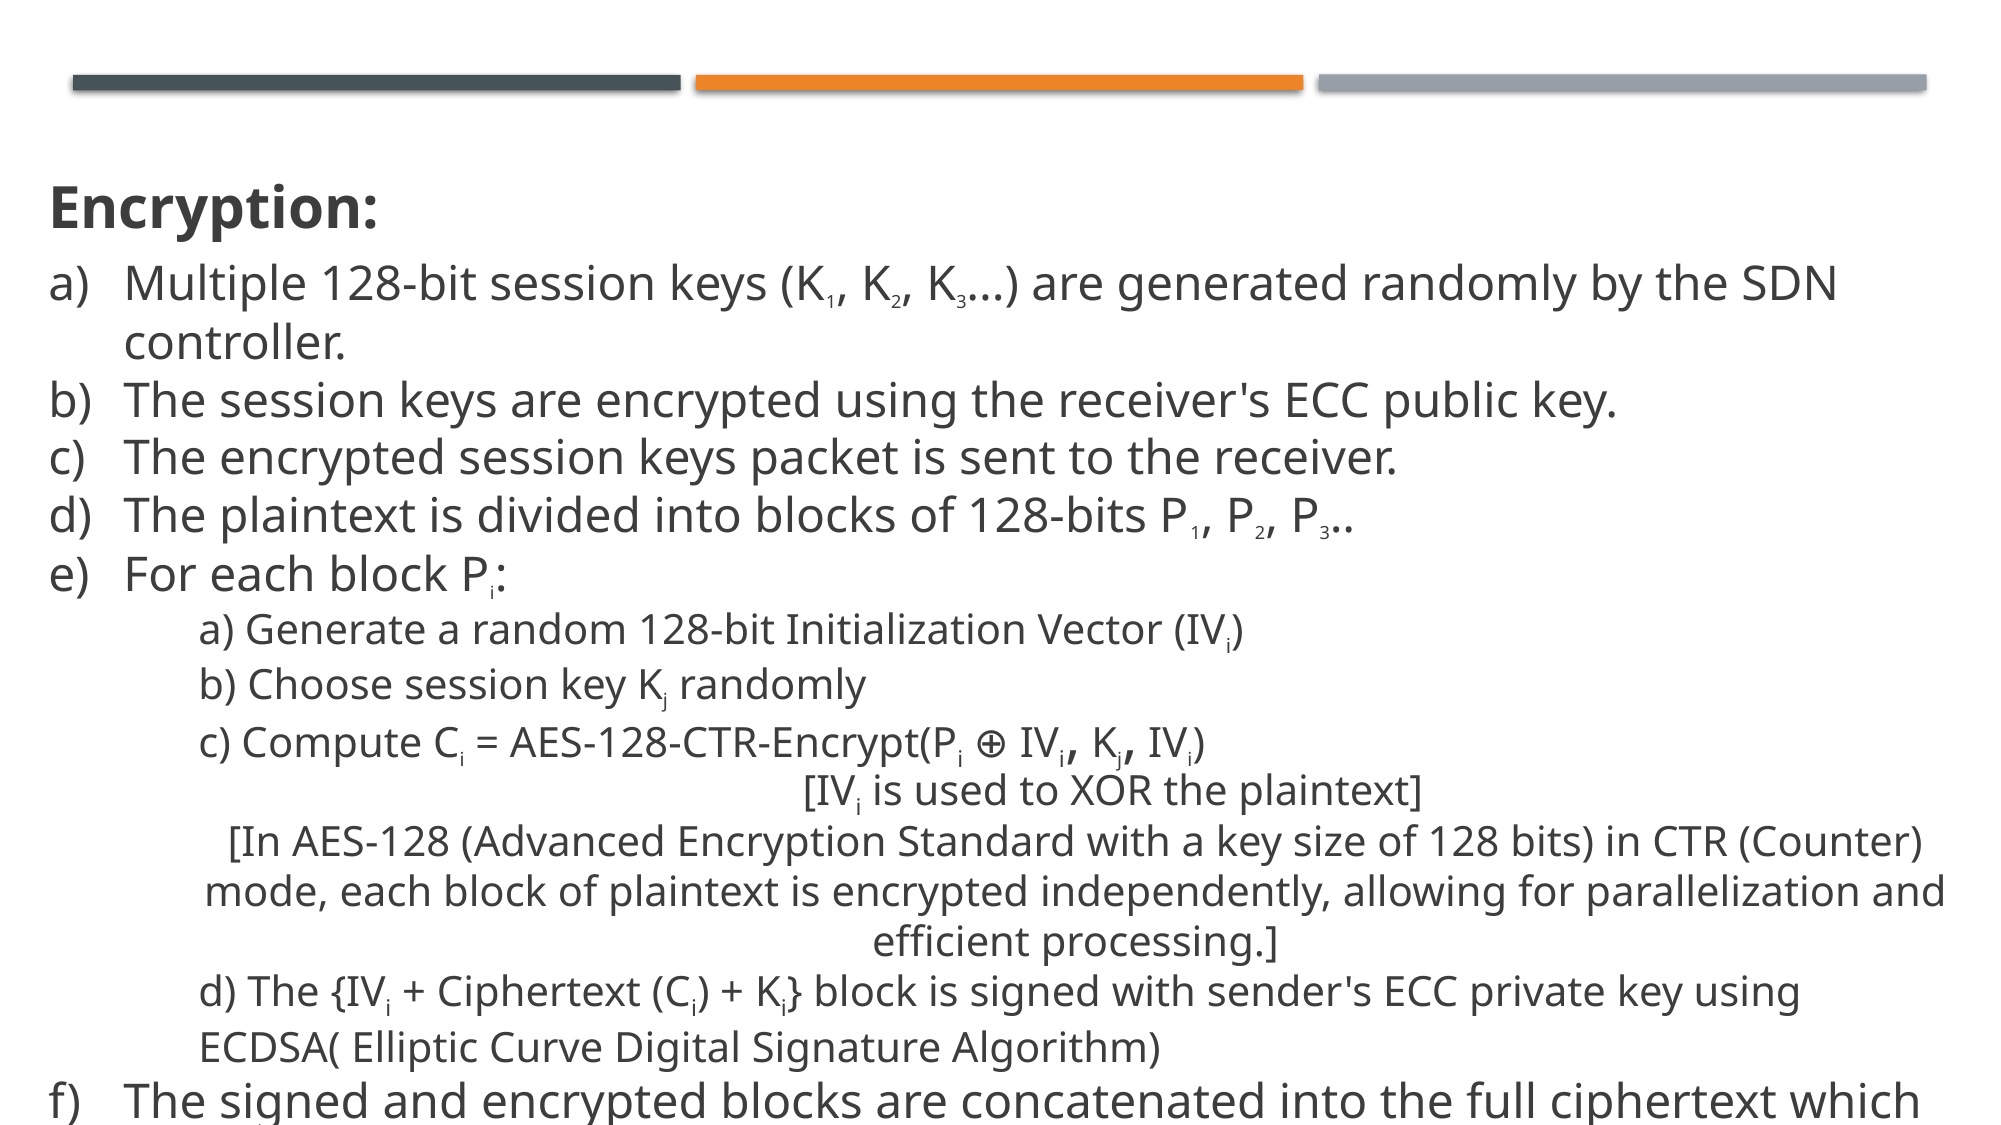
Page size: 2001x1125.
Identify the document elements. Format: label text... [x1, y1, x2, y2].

text_box Encryption: Multiple 128-bit session keys (K1, K2, K3...) are generated randomly by the SDN controller. The session keys are encrypted using the receiver's ECC public key. The encrypted session keys packet is sent to the receiver. The plaintext is divided into blocks of 128-bits P1, P2, P3.. For each block Pi: a) Generate a random 128-bit Initialization Vector (IVi) b) Choose session key Kj randomly c) Compute Ci = AES-128-CTR-Encrypt(Pi ⊕ IVi, Kj, IVi) [IVi is used to XOR the plaintext] [In AES-128 (Advanced Encryption Standard with a key size of 128 bits) in CTR (Counter) mode, each block of plaintext is encrypted independently, allowing for parallelization and efficient processing.] d) The {IVi + Ciphertext (Ci) + Ki} block is signed with sender's ECC private key using ECDSA( Elliptic Curve Digital Signature Algorithm) The signed and encrypted blocks are concatenated into the full ciphertext which is sent to the receiver. [33, 162, 1968, 1125]
